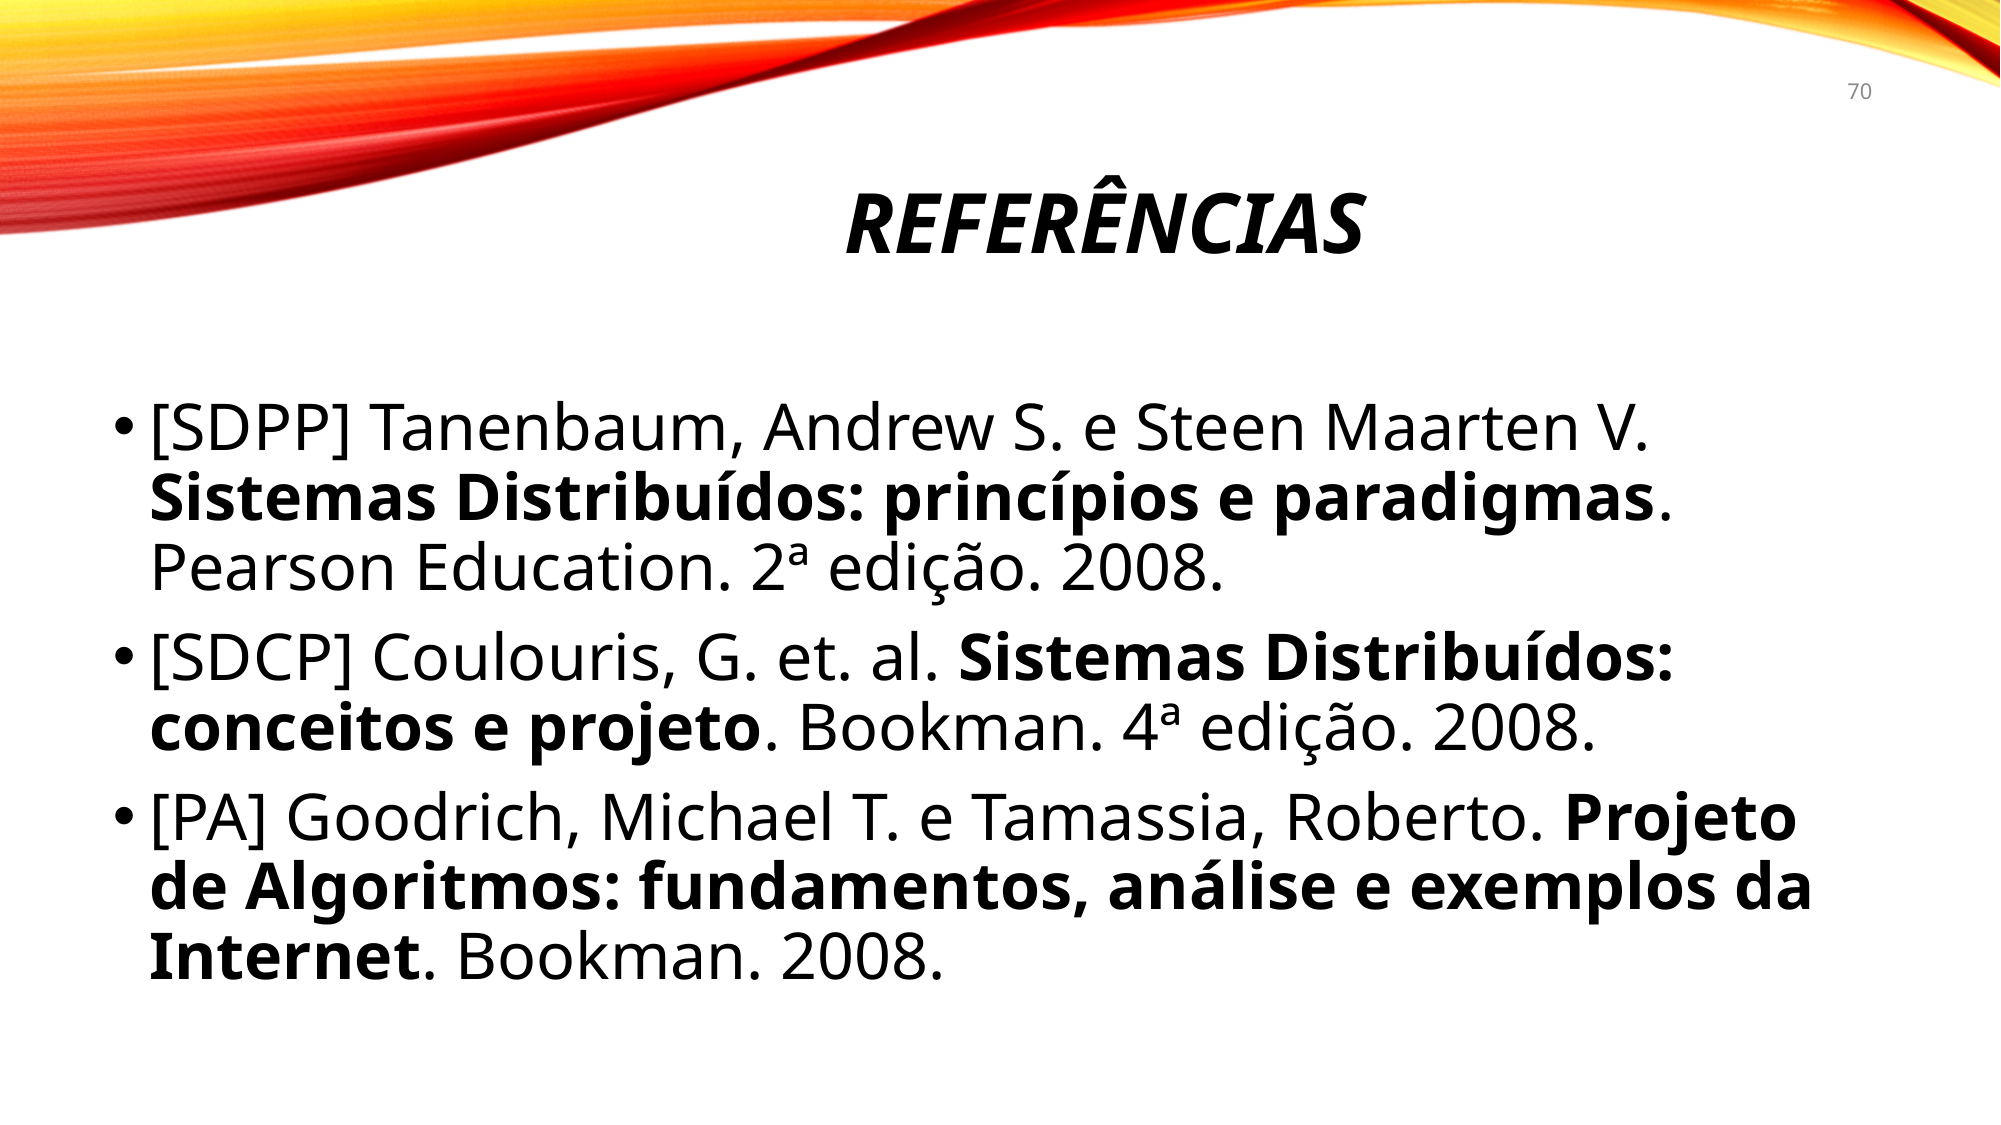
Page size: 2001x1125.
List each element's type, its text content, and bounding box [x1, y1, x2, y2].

slide_number 70 [1437, 62, 1888, 123]
picture [0, 0, 2000, 237]
title referências [323, 102, 1888, 350]
list [SDPP] Tanenbaum, Andrew S. e Steen Maarten V. Sistemas Distribuídos: princípios e paradigmas. Pearson Education. 2ª edição. 2008. [SDCP] Coulouris, G. et. al. Sistemas Distribuídos: conceitos e projeto. Bookman. 4ª edição. 2008. [PA] Goodrich, Michael T. e Tamassia, Roberto. Projeto de Algoritmos: fundamentos, análise e exemplos da Internet. Bookman. 2008. [97, 386, 1888, 1007]
